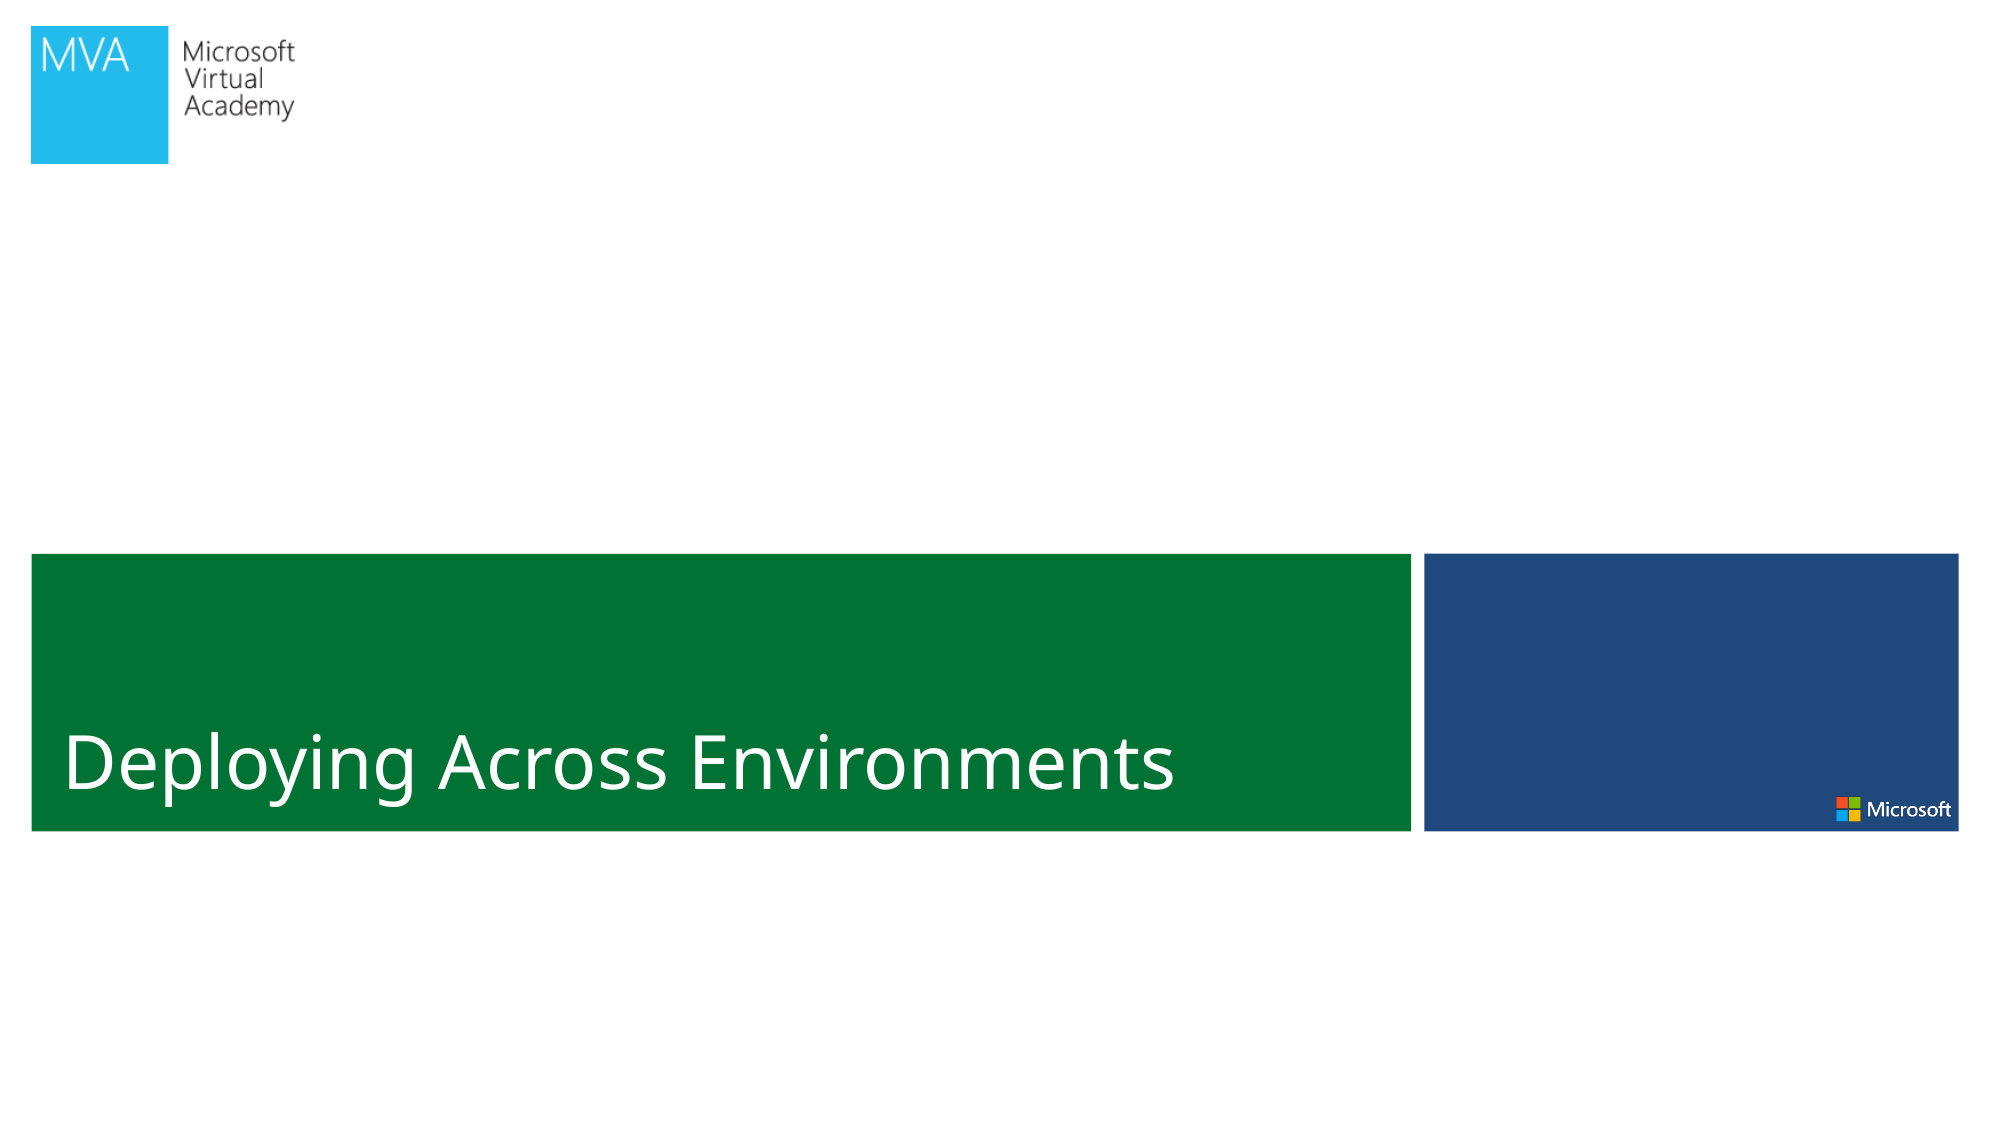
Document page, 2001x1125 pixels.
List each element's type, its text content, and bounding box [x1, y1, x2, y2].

picture [1834, 790, 1956, 827]
list Deploying Across Environments [47, 568, 1396, 813]
picture [31, 26, 374, 164]
